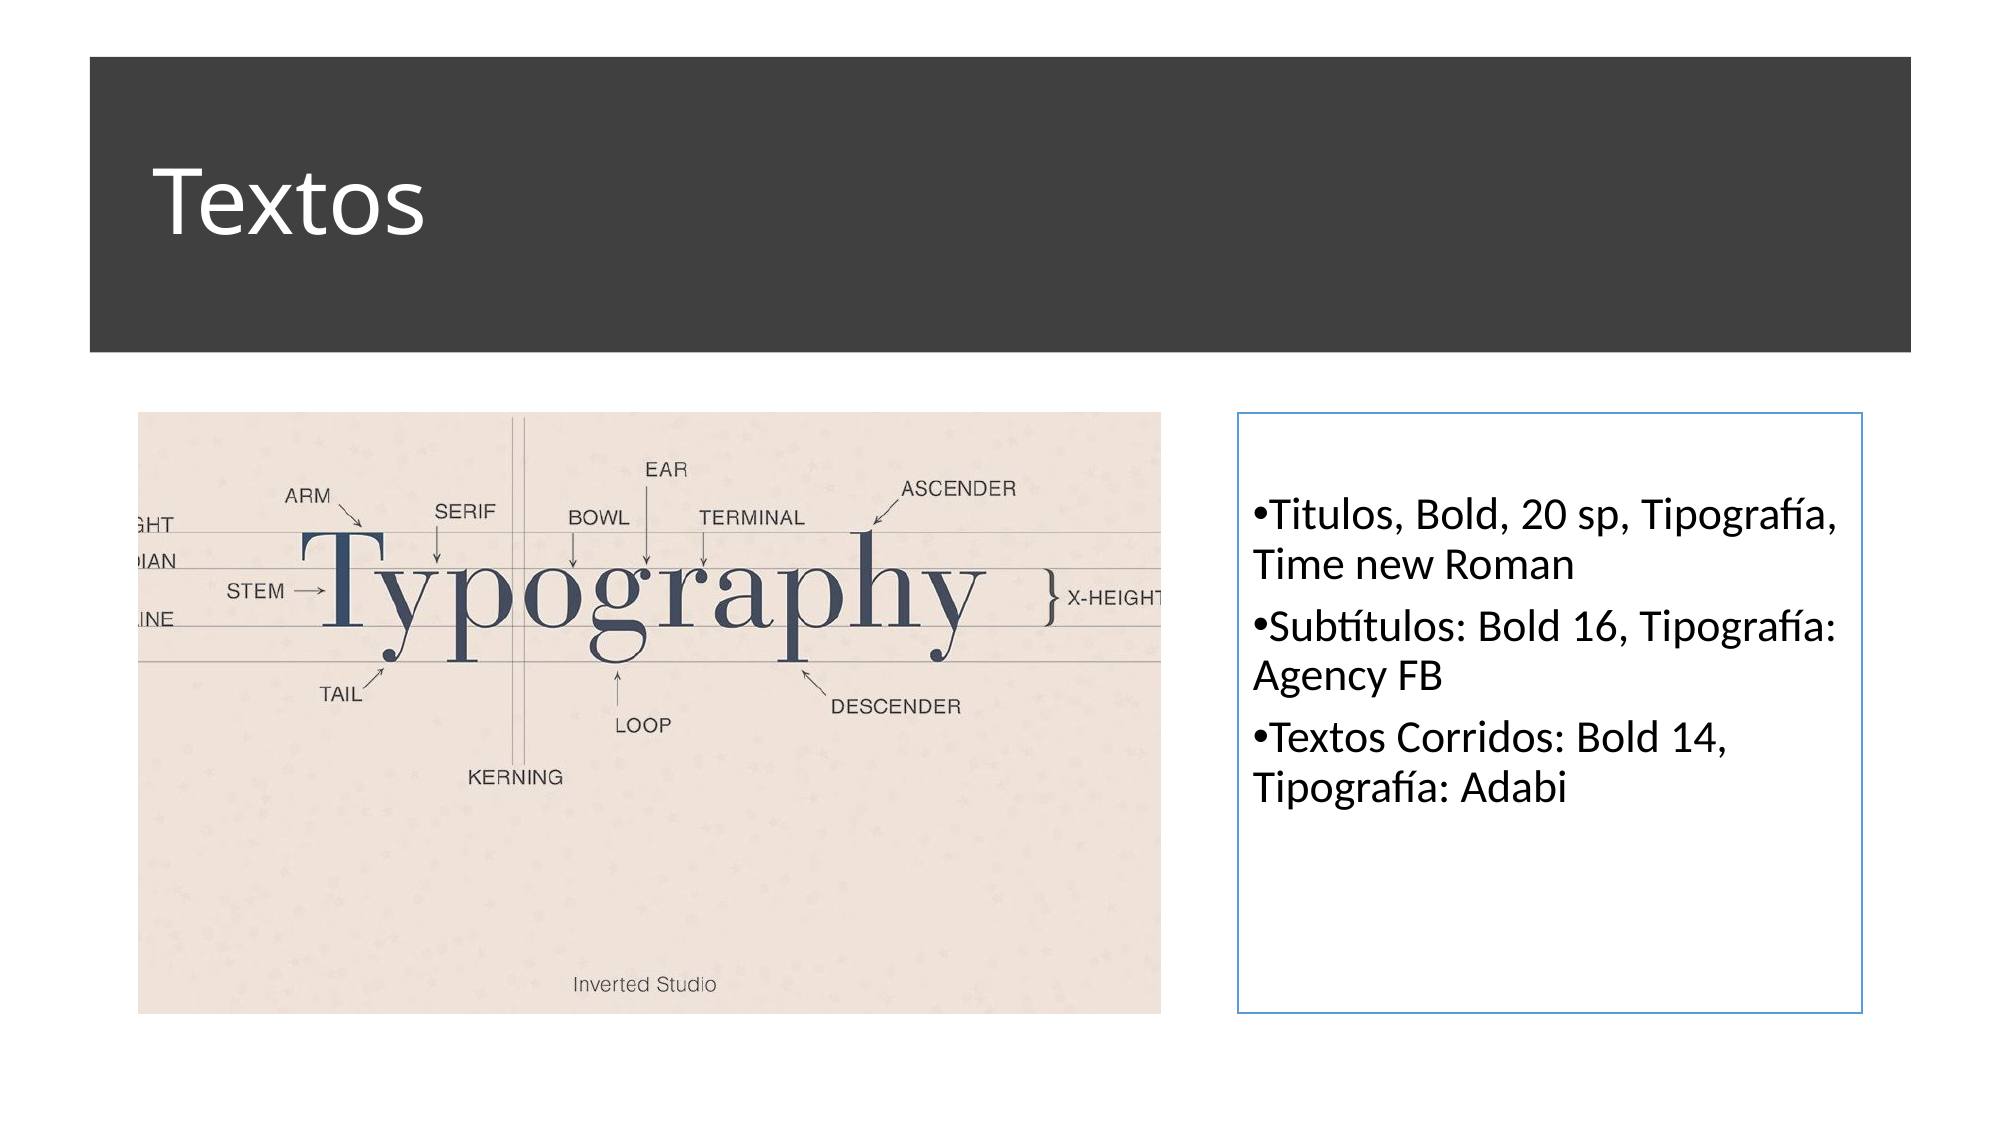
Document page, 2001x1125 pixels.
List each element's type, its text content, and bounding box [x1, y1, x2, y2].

title Textos [137, 96, 1863, 314]
text_box [89, 56, 1912, 353]
text_box Titulos, Bold, 20 sp, Tipografía, Time new Roman Subtítulos: Bold 16, Tipografía: Agency FB Textos Corridos: Bold 14, Tipografía: Adabi [1237, 412, 1863, 1014]
picture [137, 412, 1161, 1014]
